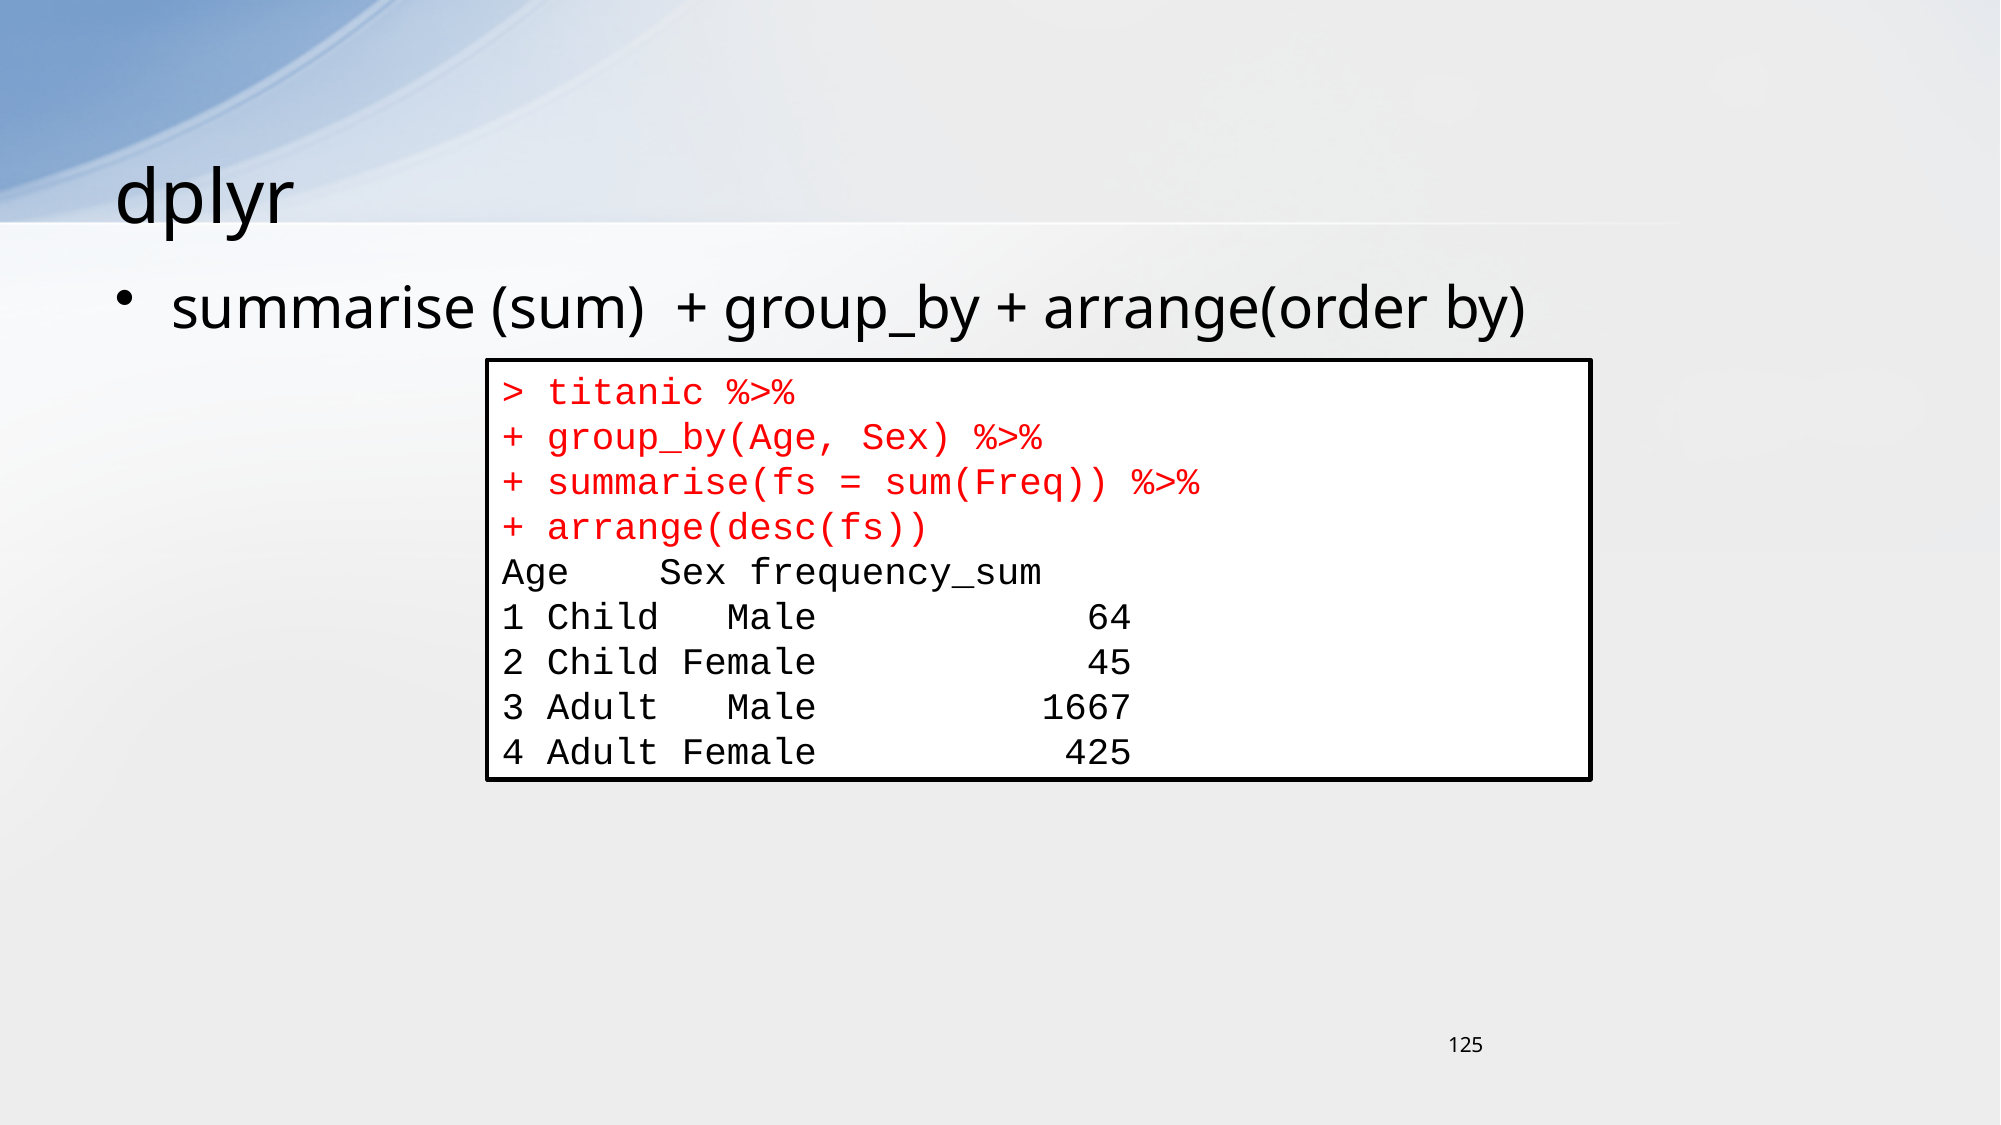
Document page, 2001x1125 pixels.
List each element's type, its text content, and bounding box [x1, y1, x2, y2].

slide_number 125 [1433, 1024, 1900, 1103]
text_box > titanic %>% + group_by(Age, Sex) %>% + summarise(fs = sum(Freq)) %>% + arrange(desc(fs)) Age Sex frequency_sum 1 Child Male 64 2 Child Female 45 3 Adult Male 1667 4 Adult Female 425 [485, 358, 1593, 782]
list summarise (sum) + group_by + arrange(order by) [99, 262, 1900, 1005]
picture [0, 0, 2000, 1125]
title dplyr [99, 58, 1900, 247]
